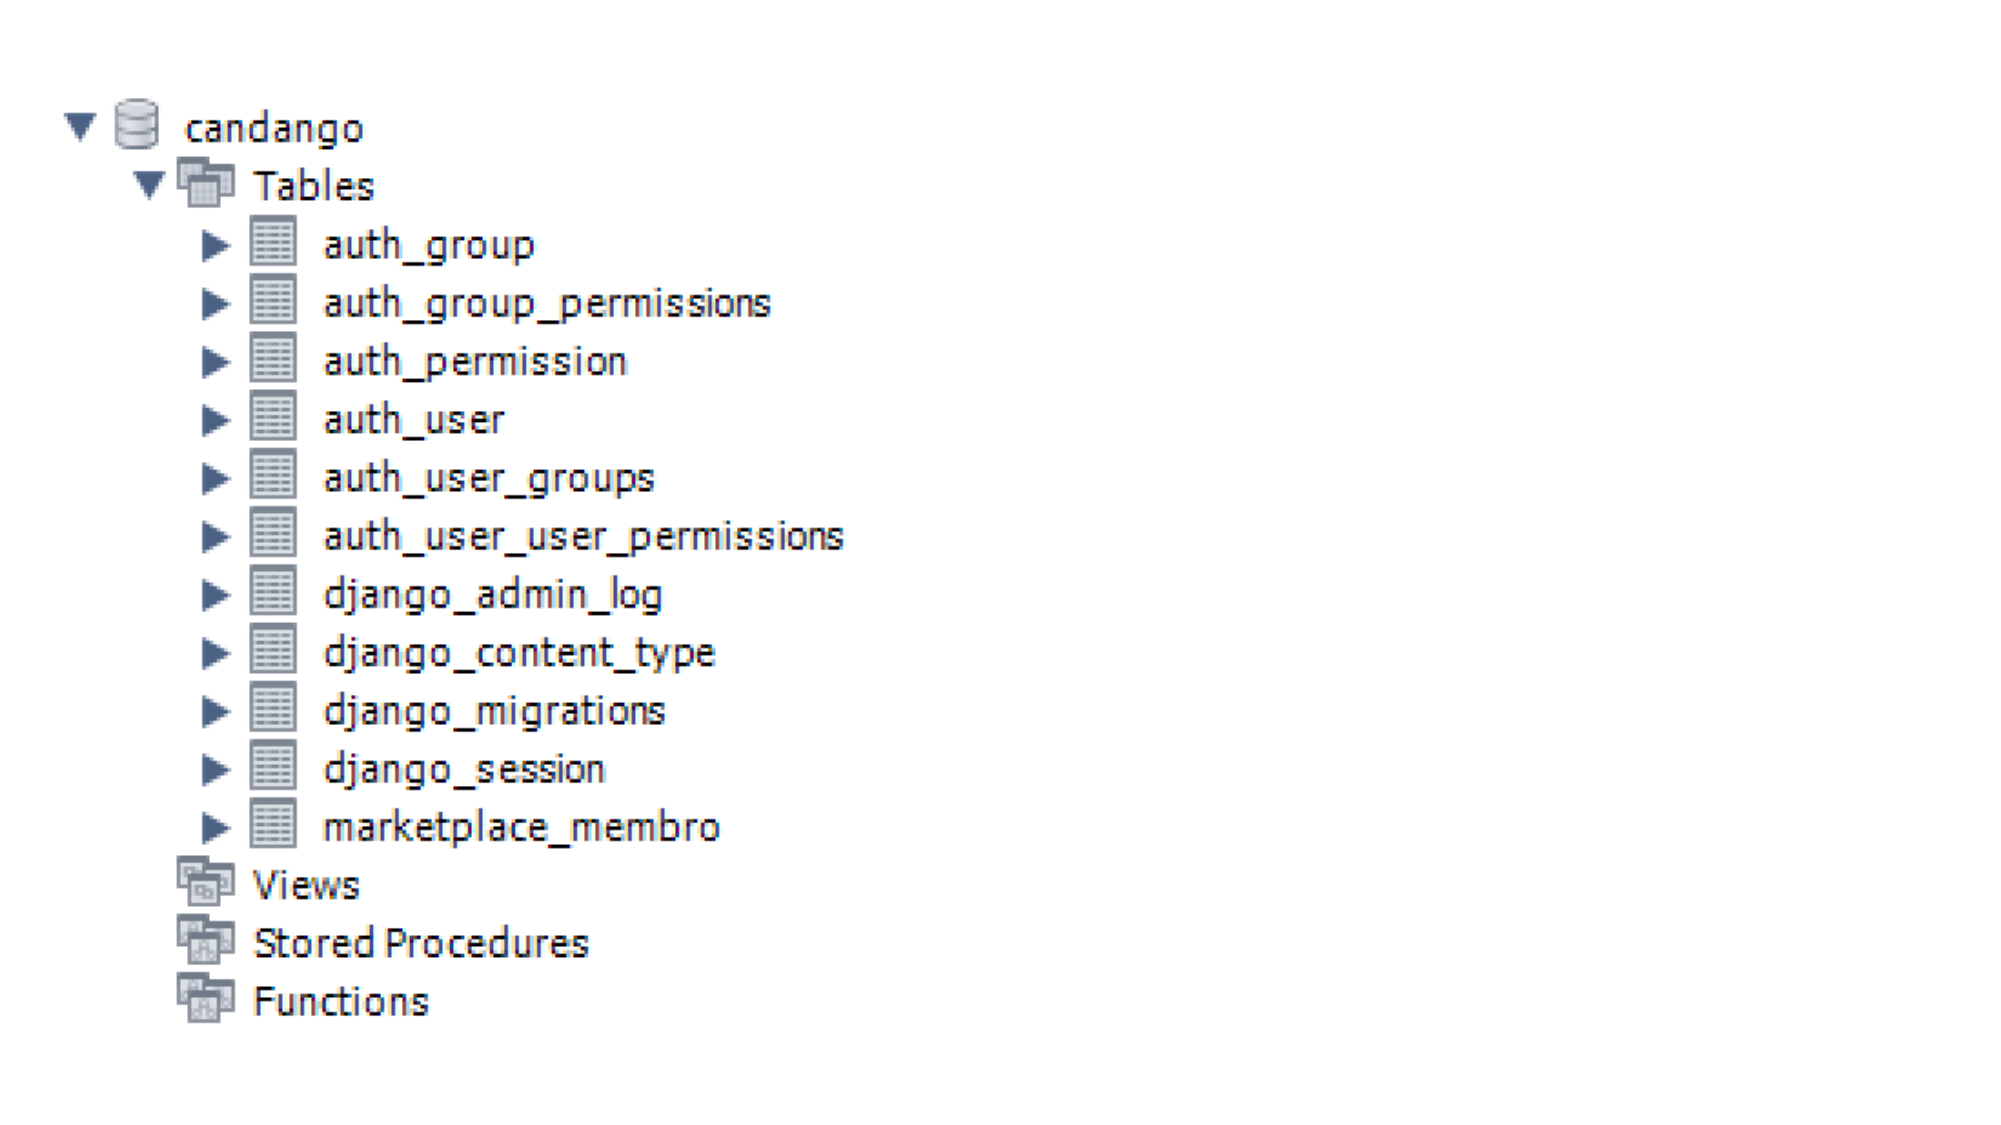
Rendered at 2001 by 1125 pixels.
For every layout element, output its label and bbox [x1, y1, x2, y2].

picture [57, 97, 887, 1028]
